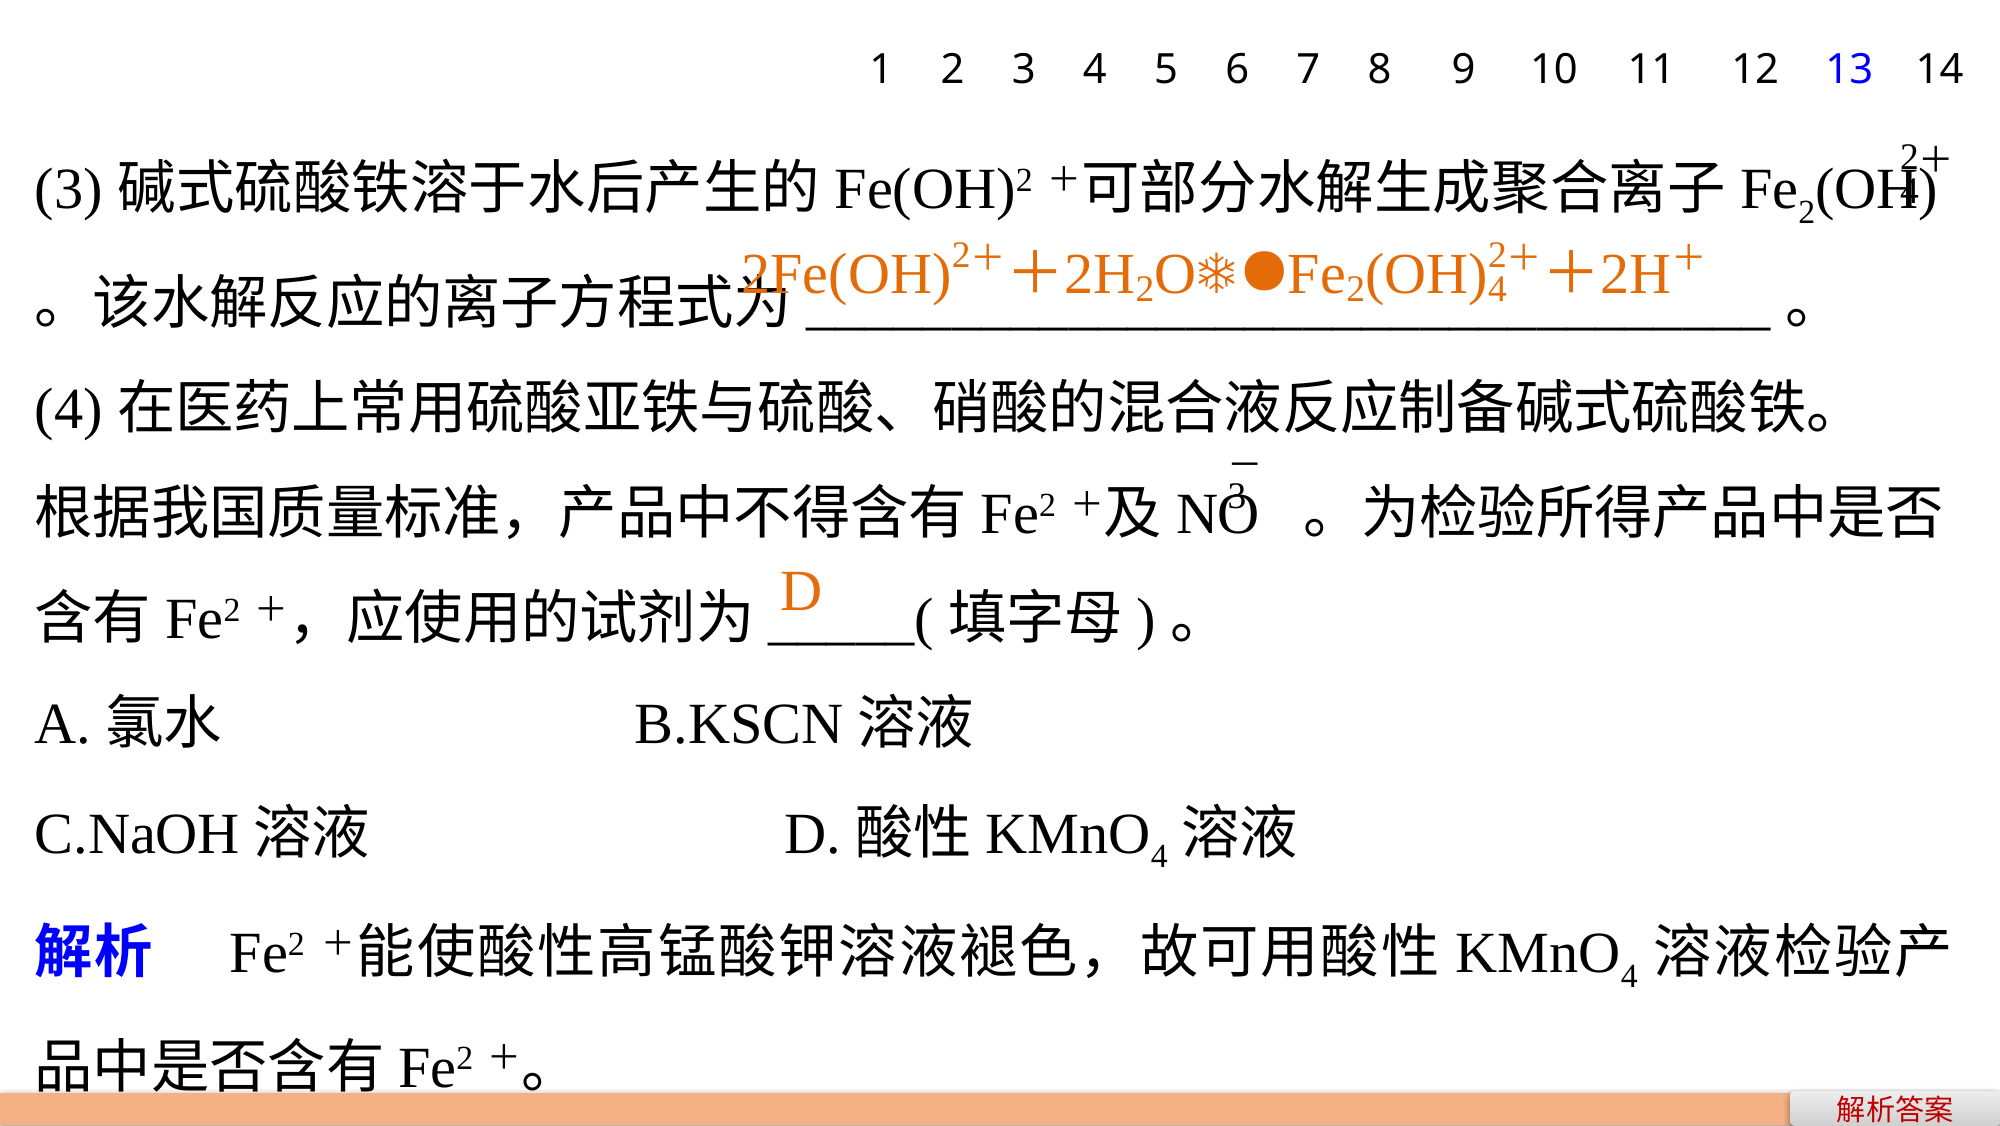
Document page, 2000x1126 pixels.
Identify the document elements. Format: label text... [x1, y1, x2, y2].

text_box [1227, 432, 1295, 531]
text_box 13 [1811, 19, 1894, 103]
text_box 2 [925, 19, 985, 103]
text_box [1899, 126, 1988, 233]
text_box 6 [1210, 19, 1270, 103]
text_box 8 [1352, 19, 1412, 103]
text_box 11 [1610, 19, 1696, 103]
text_box 10 [1507, 19, 1599, 103]
text_box [0, 1092, 1787, 1126]
text_box (3)碱式硫酸铁溶于水后产生的Fe(OH)2＋可部分水解生成聚合离子Fe2(OH) 。该水解反应的离子方程式为_________________________________。 (4)在医药上常用硫酸亚铁与硫酸、硝酸的混合液反应制备碱式硫酸铁。 根据我国质量标准，产品中不得含有Fe2＋及NO 。为检验所得产品中是否含有Fe2＋，应使用的试剂为_____(填字母)。 A.氯水 B.KSCN溶液 C.NaOH溶液 D.酸性KMnO4溶液 解析 Fe2＋能使酸性高锰酸钾溶液褪色，故可用酸性KMnO4溶液检验产品中是否含有Fe2＋。 [20, 103, 1968, 1091]
text_box 14 [1905, 19, 1984, 114]
text_box 7 [1281, 19, 1341, 103]
text_box 12 [1707, 19, 1800, 103]
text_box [741, 225, 1764, 347]
text_box 4 [1067, 19, 1127, 103]
text_box 3 [996, 19, 1056, 103]
text_box D [765, 544, 838, 630]
text_box 解析答案 [1788, 1089, 2000, 1126]
text_box 5 [1139, 19, 1199, 103]
text_box 1 [854, 19, 914, 114]
text_box 9 [1423, 19, 1496, 103]
